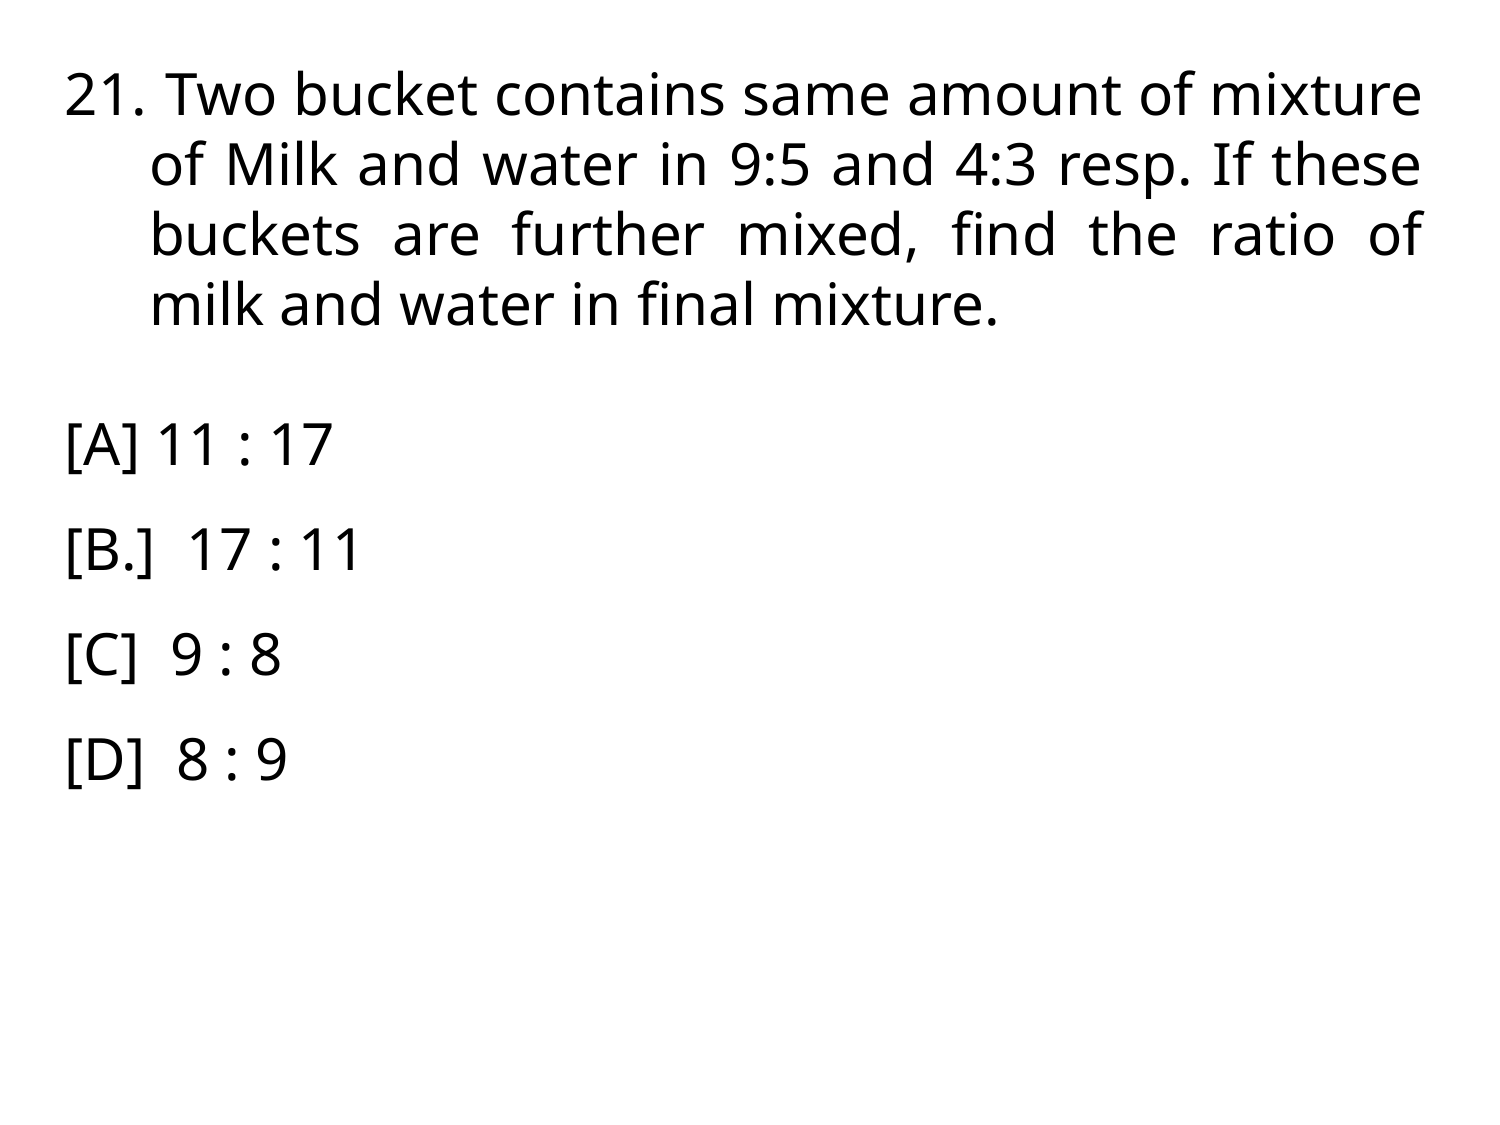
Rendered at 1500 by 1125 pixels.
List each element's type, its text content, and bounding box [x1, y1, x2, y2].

text_box Two bucket contains same amount of mixture of Milk and water in 9:5 and 4:3 resp. If these buckets are further mixed, find the ratio of milk and water in final mixture. [A] 11 : 17 [B.] 17 : 11 [C] 9 : 8 [D] 8 : 9 [50, 49, 1438, 905]
